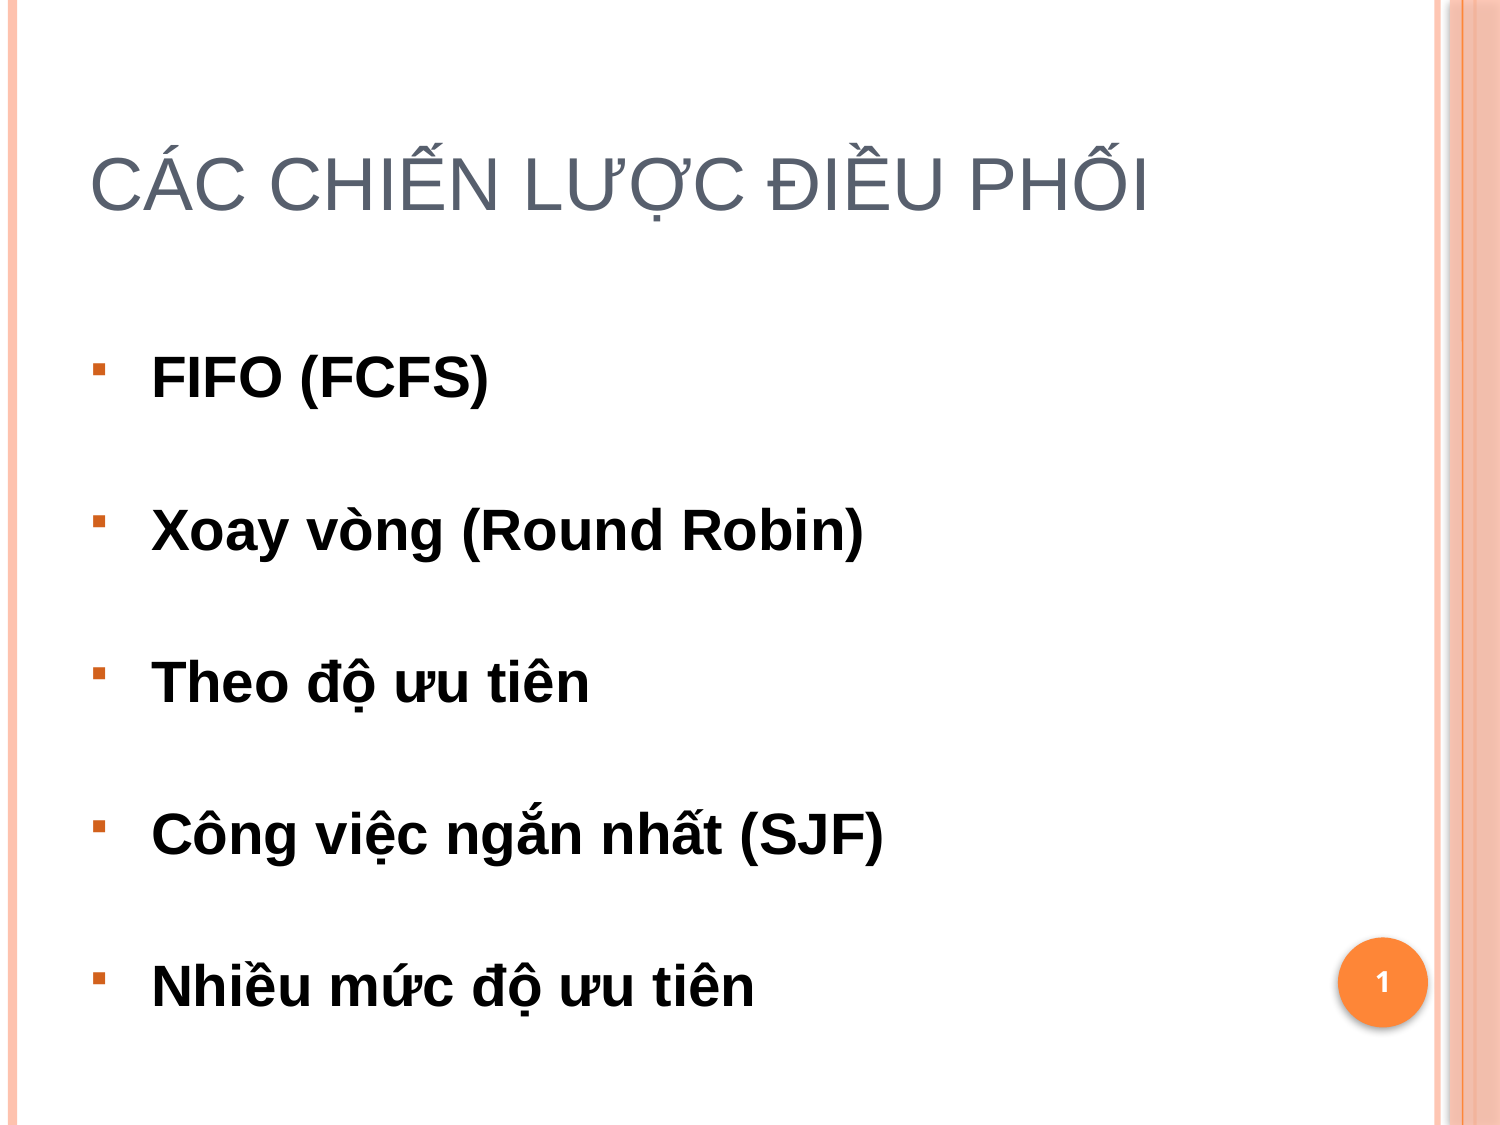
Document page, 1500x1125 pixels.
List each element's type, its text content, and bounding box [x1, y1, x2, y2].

title CÁC CHIẾN LƯỢC ĐIỀU PHỐI [75, 45, 1300, 233]
slide_number 1 [1333, 940, 1434, 1027]
list FIFO (FCFS) Xoay vòng (Round Robin) Theo độ ưu tiên Công việc ngắn nhất (SJF) Nhiều mức độ ưu tiên [75, 262, 1300, 1062]
